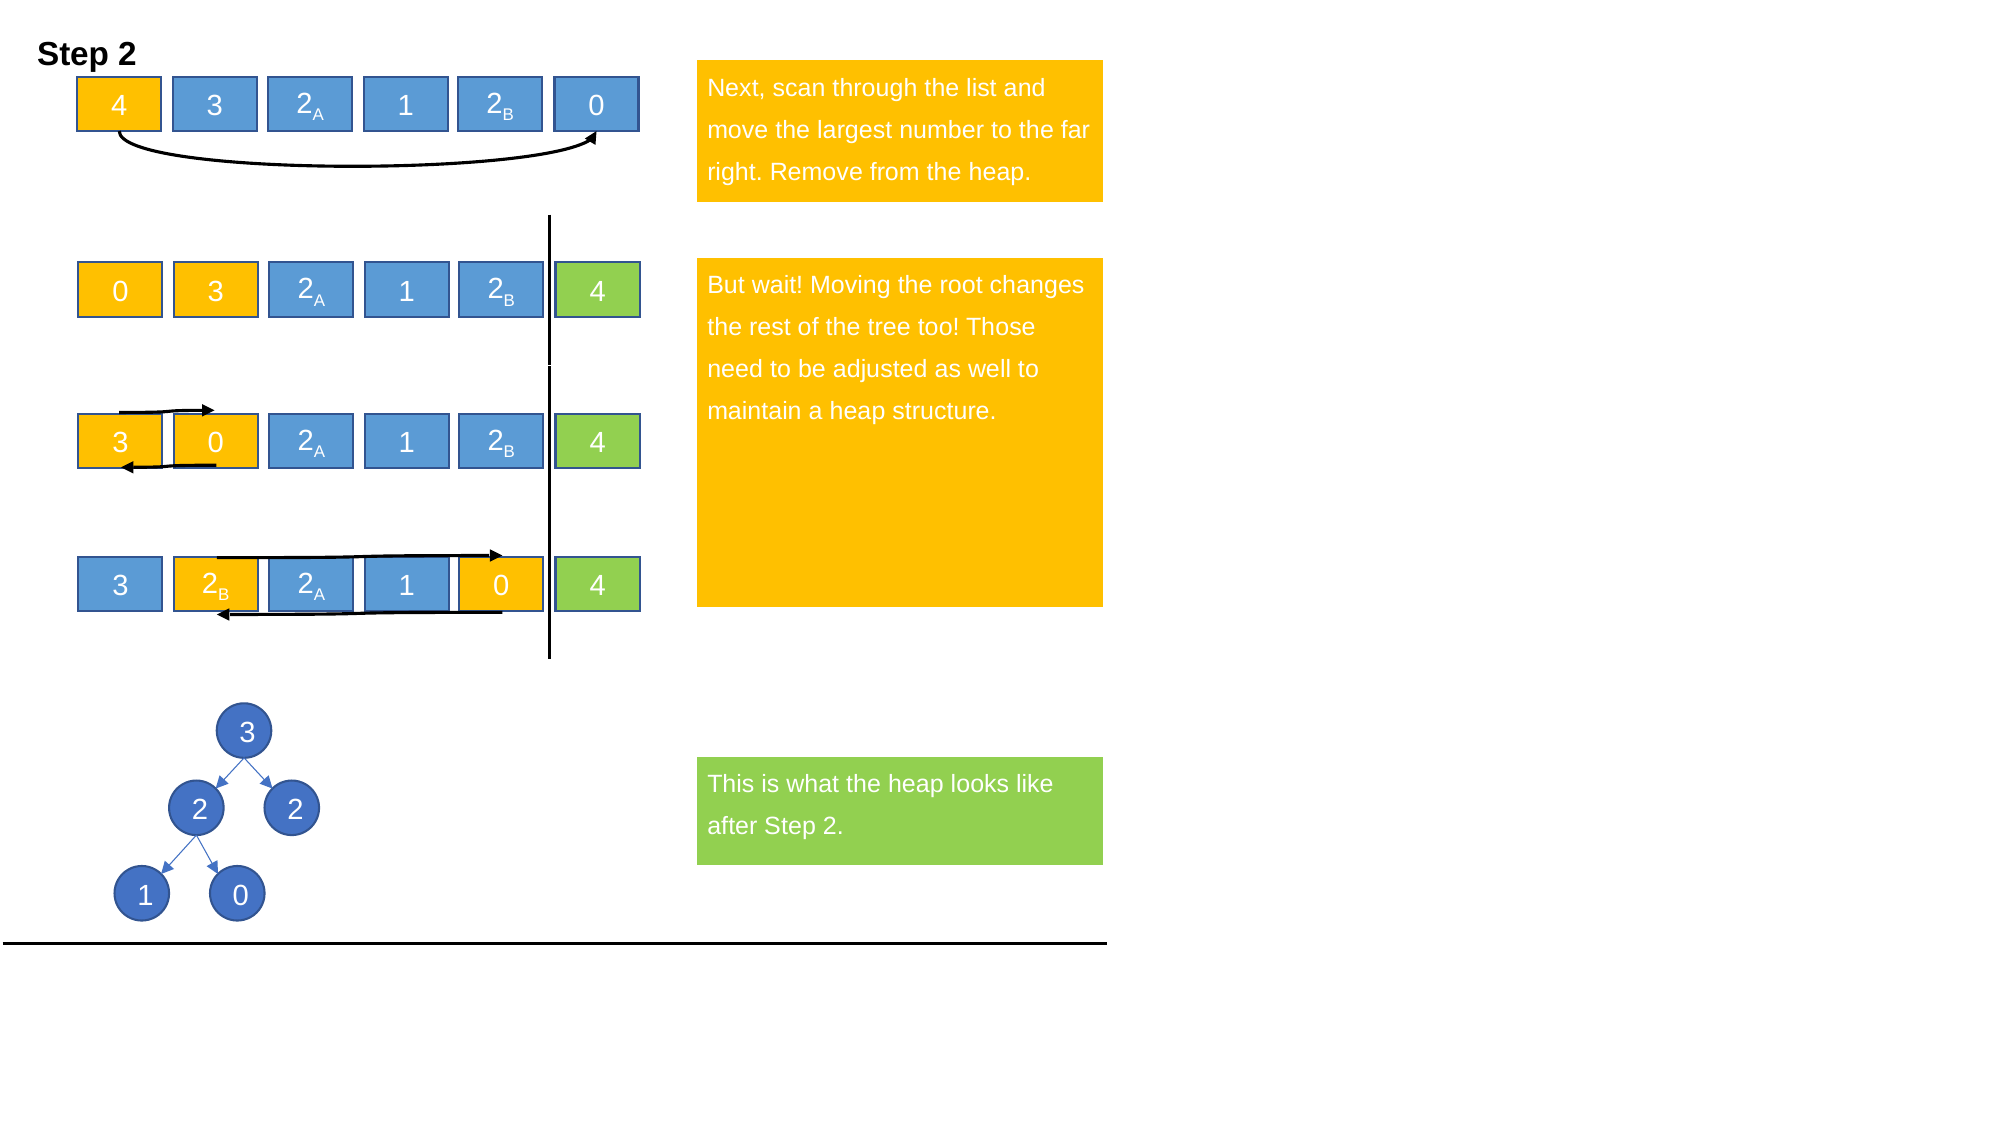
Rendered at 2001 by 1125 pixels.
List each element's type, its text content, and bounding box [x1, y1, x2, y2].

text_box 2A [268, 559, 354, 612]
text_box 1 [364, 413, 450, 469]
text_box 1 [364, 558, 450, 611]
text_box 4 [76, 76, 162, 132]
text_box 0 [553, 76, 640, 132]
text_box 2A [268, 413, 354, 469]
table_header But wait! Moving the root changes the rest of the tree too! Those need to be adjusted as well to maintain a heap structure. [697, 258, 1103, 607]
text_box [114, 703, 320, 921]
text_box 3 [77, 413, 163, 469]
text_box 2A [268, 261, 354, 318]
text_box 3 [172, 76, 258, 132]
text_box 0 [458, 556, 544, 612]
table_header Next, scan through the list and move the largest number to the far right. Remove from the heap. [697, 60, 1103, 202]
text_box 2B [458, 261, 544, 318]
text_box 3 [173, 261, 259, 318]
text_box 4 [554, 261, 641, 318]
text_box 2B [173, 556, 259, 612]
text_box Step 2 [22, 24, 152, 80]
text_box 0 [173, 413, 259, 469]
text_box 2B [458, 413, 544, 469]
text_box 1 [363, 76, 449, 132]
text_box 1 [364, 261, 450, 318]
table_header This is what the heap looks like after Step 2. [697, 757, 1103, 865]
text_box 4 [554, 556, 641, 612]
text_box 2A [267, 76, 353, 132]
text_box 0 [77, 261, 163, 318]
text_box 3 [77, 556, 163, 612]
text_box 2B [457, 76, 543, 132]
text_box 4 [554, 413, 641, 469]
